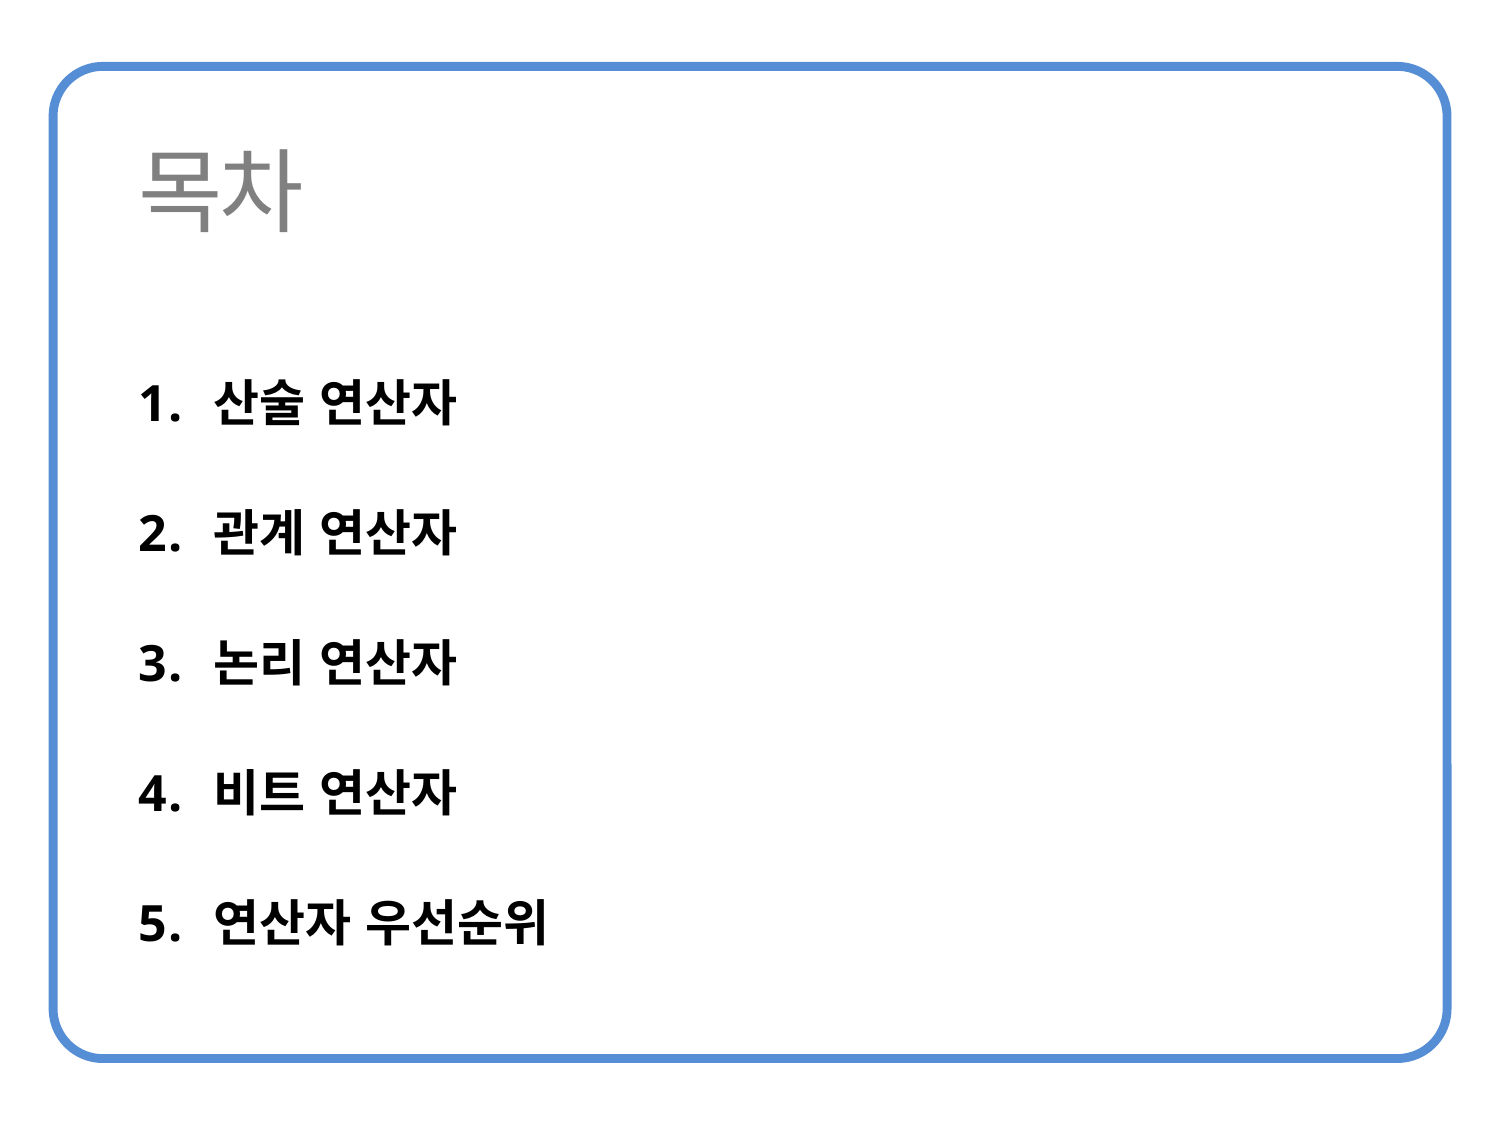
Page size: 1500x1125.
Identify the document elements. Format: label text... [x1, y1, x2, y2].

list 산술 연산자 관계 연산자 논리 연산자 비트 연산자 연산자 우선순위 [123, 303, 1374, 978]
